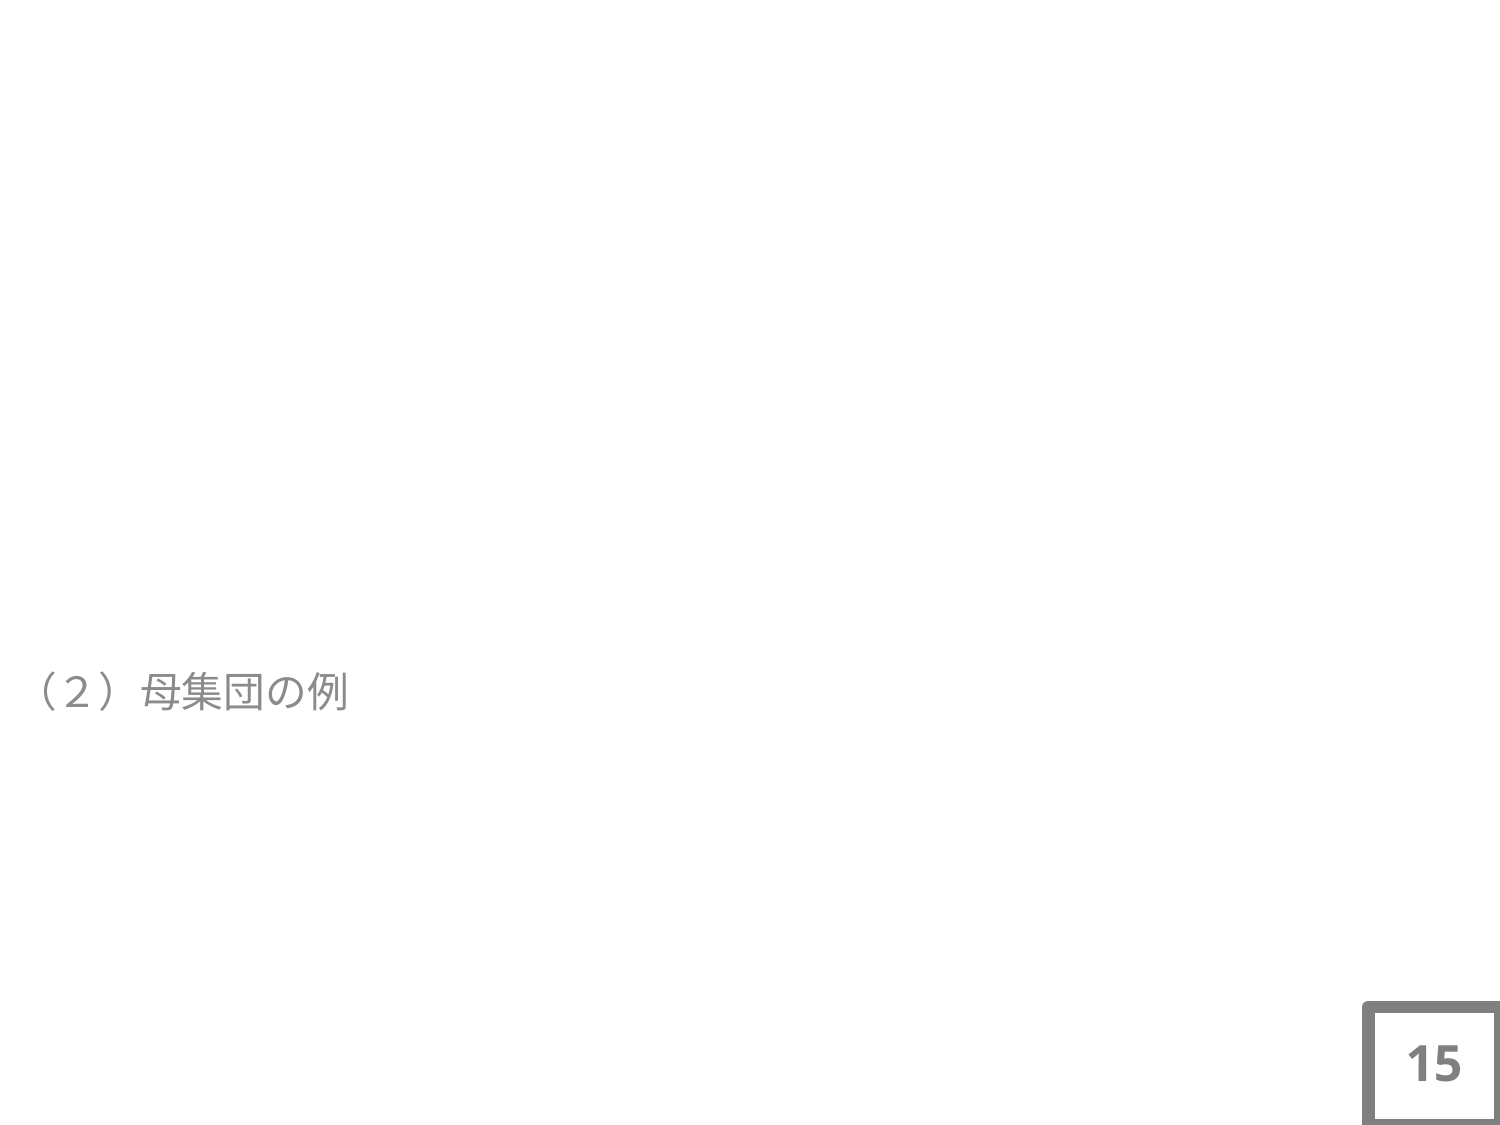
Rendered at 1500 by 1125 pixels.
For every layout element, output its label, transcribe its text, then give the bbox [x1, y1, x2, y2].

slide_number 15 [1362, 1001, 1500, 1125]
list （２）母集団の例 [0, 476, 1500, 723]
